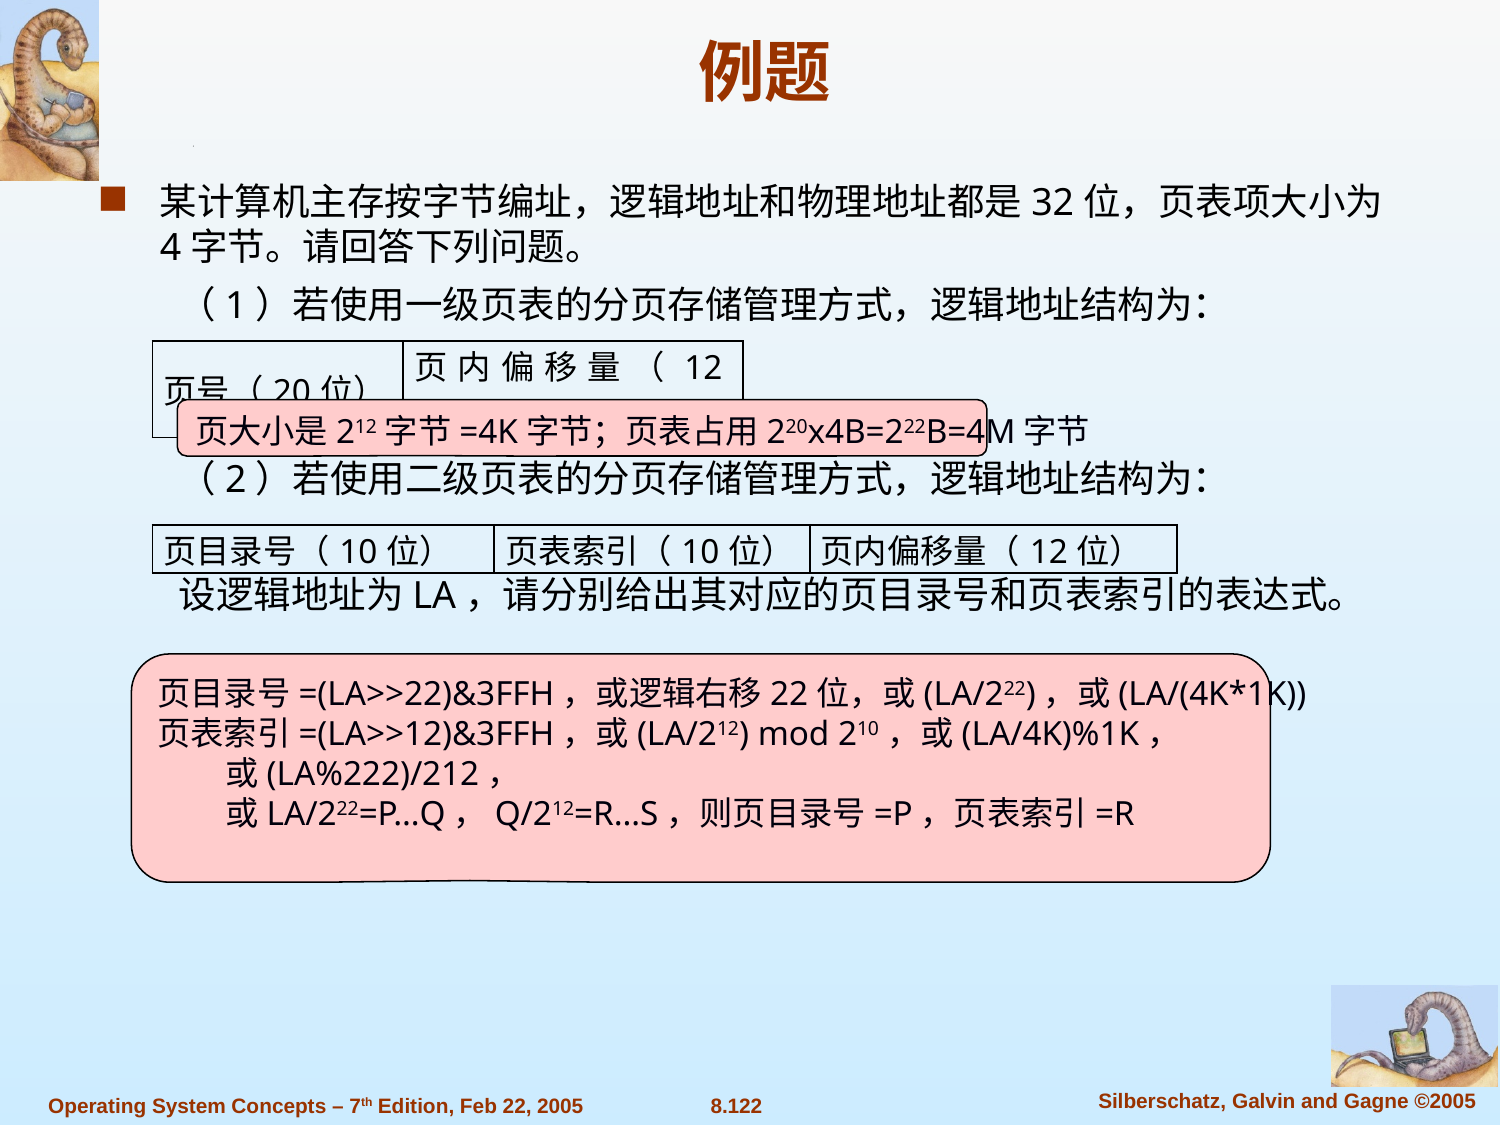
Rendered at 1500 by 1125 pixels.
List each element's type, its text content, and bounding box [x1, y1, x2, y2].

table_header 页内偏移量（12位） [404, 342, 742, 399]
text_box 页大小是212字节=4K字节；页表占用220x4B=222B=4M字节 [177, 399, 987, 457]
table_header 页表索引（10位） [495, 526, 809, 572]
table_header 页目录号（10位） [153, 526, 493, 572]
title 例题 [102, 17, 1428, 118]
picture [1331, 985, 1498, 1087]
list 某计算机主存按字节编址，逻辑地址和物理地址都是32位，页表项大小为4字节。请回答下列问题。 （1）若使用一级页表的分页存储管理方式，逻辑地址结构为： 则页的大小是多少字节？页表最大占用多少字节？ （2）若使用二级页表的分页存储管理方式，逻辑地址结构为： 设逻辑地址为LA，请分别给出其对应的页目录号和页表索引的表达式。 [88, 170, 1428, 654]
text_box 页目录号=(LA>>22)&3FFH，或逻辑右移22位，或(LA/222)，或(LA/(4K*1K)) 页表索引=(LA>>12)&3FFH，或(LA/212) mod 210，或(LA/4K)%1K， 或(LA%222)/212， 或LA/222=P…Q，Q/212=R…S，则页目录号=P，页表索引=R [131, 653, 1271, 883]
table_header 页内偏移量（12位） [811, 526, 1176, 572]
picture [0, 0, 99, 181]
table_header 页号（20位） [153, 342, 402, 437]
